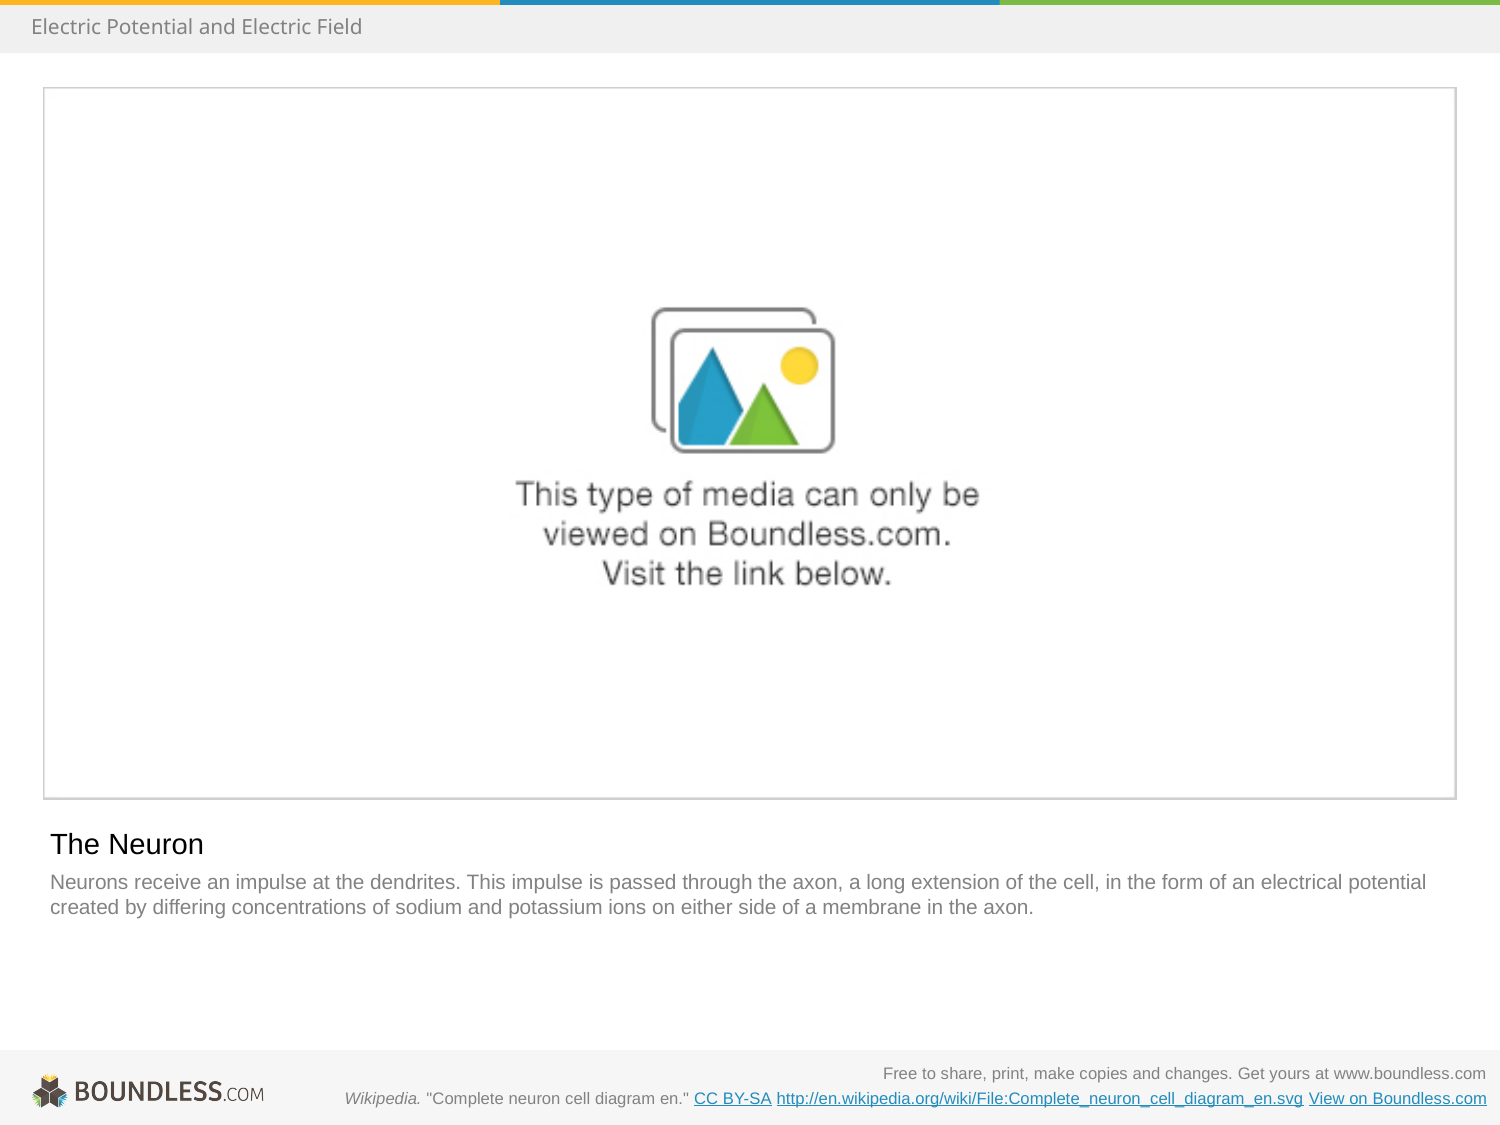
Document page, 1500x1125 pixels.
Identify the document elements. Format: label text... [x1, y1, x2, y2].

list The Neuron Neurons receive an impulse at the dendrites. This impulse is passed through the axon, a long extension of the cell, in the form of an electrical potential created by differing concentrations of sodium and potassium ions on either side of a membrane in the axon. [50, 825, 1450, 1038]
text_box Wikipedia. "Complete neuron cell diagram en." CC BY-SA http://en.wikipedia.org/wiki/File:Complete_neuron_cell_diagram_en.svg View on Boundless.com [274, 1087, 1488, 1125]
picture [30, 1072, 265, 1109]
text_box [0, 2, 1500, 54]
text_box Electric Potential and Electric Field [31, 13, 1475, 38]
text_box Free to share, print, make copies and changes. Get yours at www.boundless.com [649, 1062, 1488, 1087]
text_box [0, 1050, 1500, 1125]
picture [43, 87, 1457, 801]
